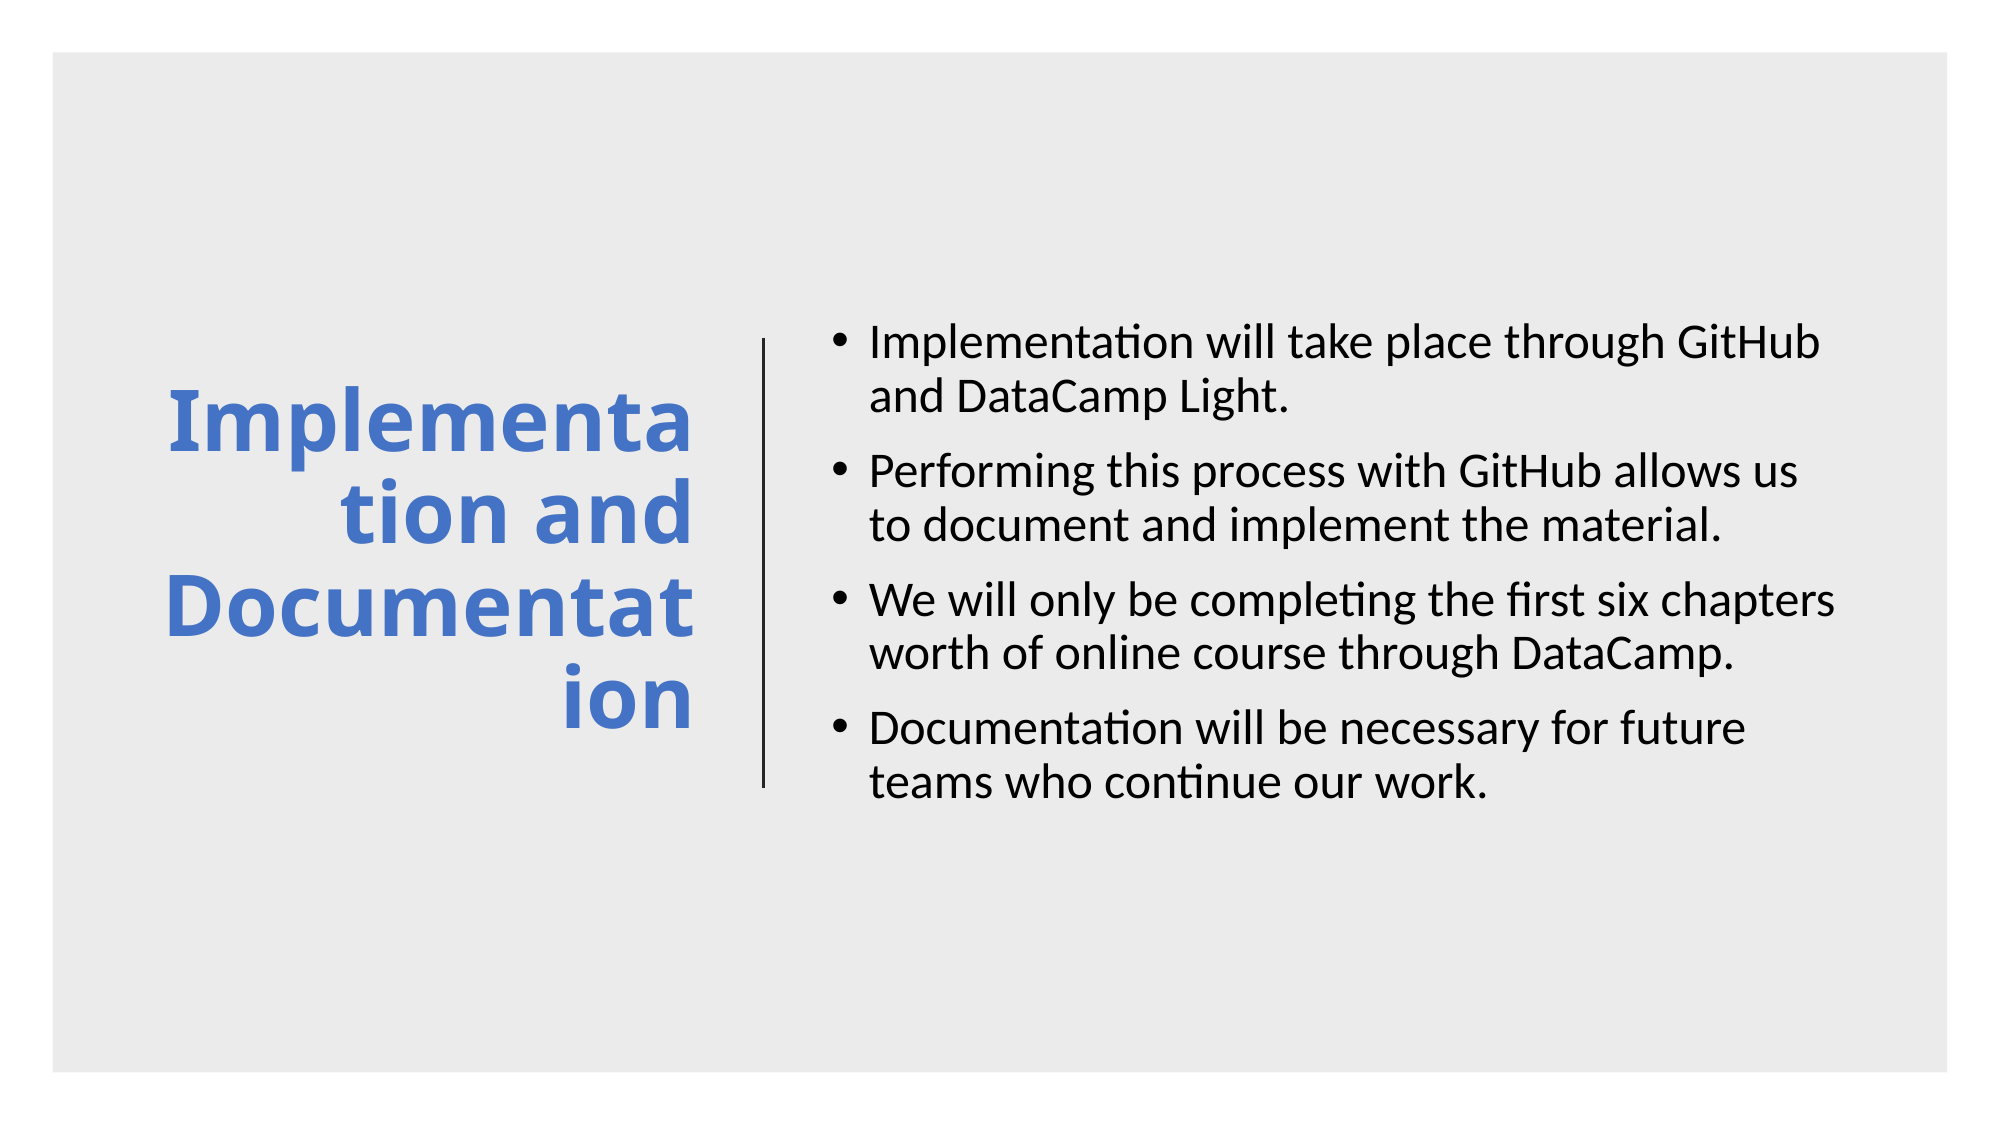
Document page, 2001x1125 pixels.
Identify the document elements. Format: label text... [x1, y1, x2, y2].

text_box [52, 51, 1948, 1073]
title Implementation and Documentation [137, 158, 711, 967]
list Implementation will take place through GitHub and DataCamp Light. Performing this process with GitHub allows us to document and implement the material. We will only be completing the first six chapters worth of online course through DataCamp. Documentation will be necessary for future teams who continue our work. [816, 158, 1863, 967]
